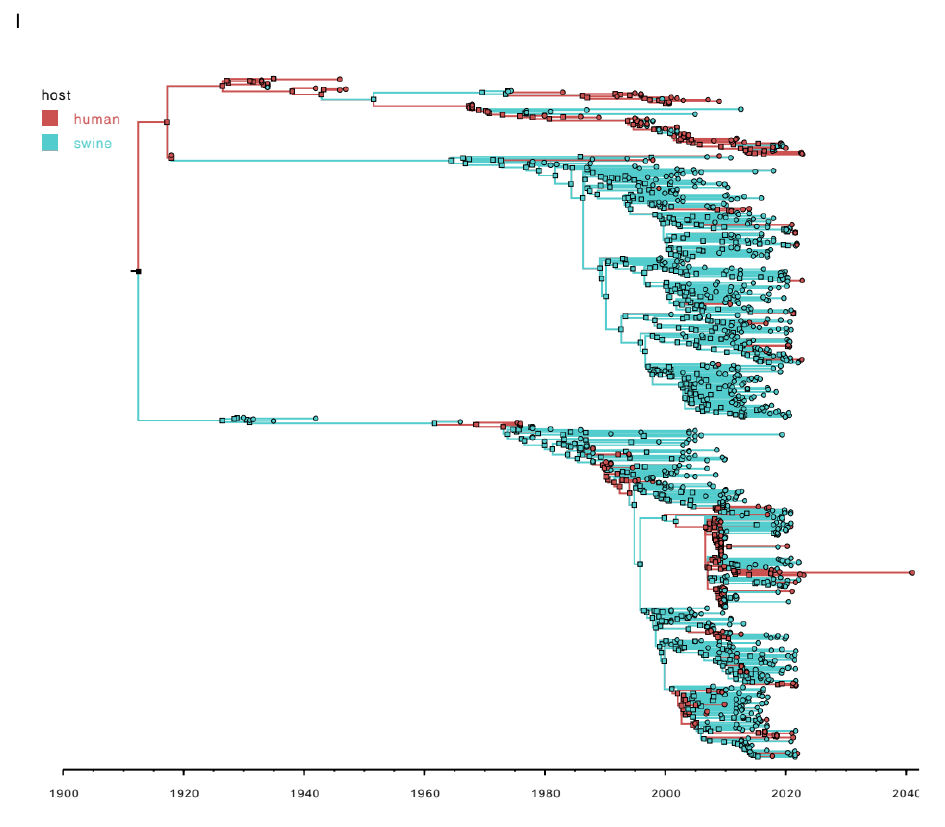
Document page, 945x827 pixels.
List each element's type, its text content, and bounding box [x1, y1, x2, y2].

text_box I [0, 0, 36, 40]
picture [25, 69, 920, 801]
